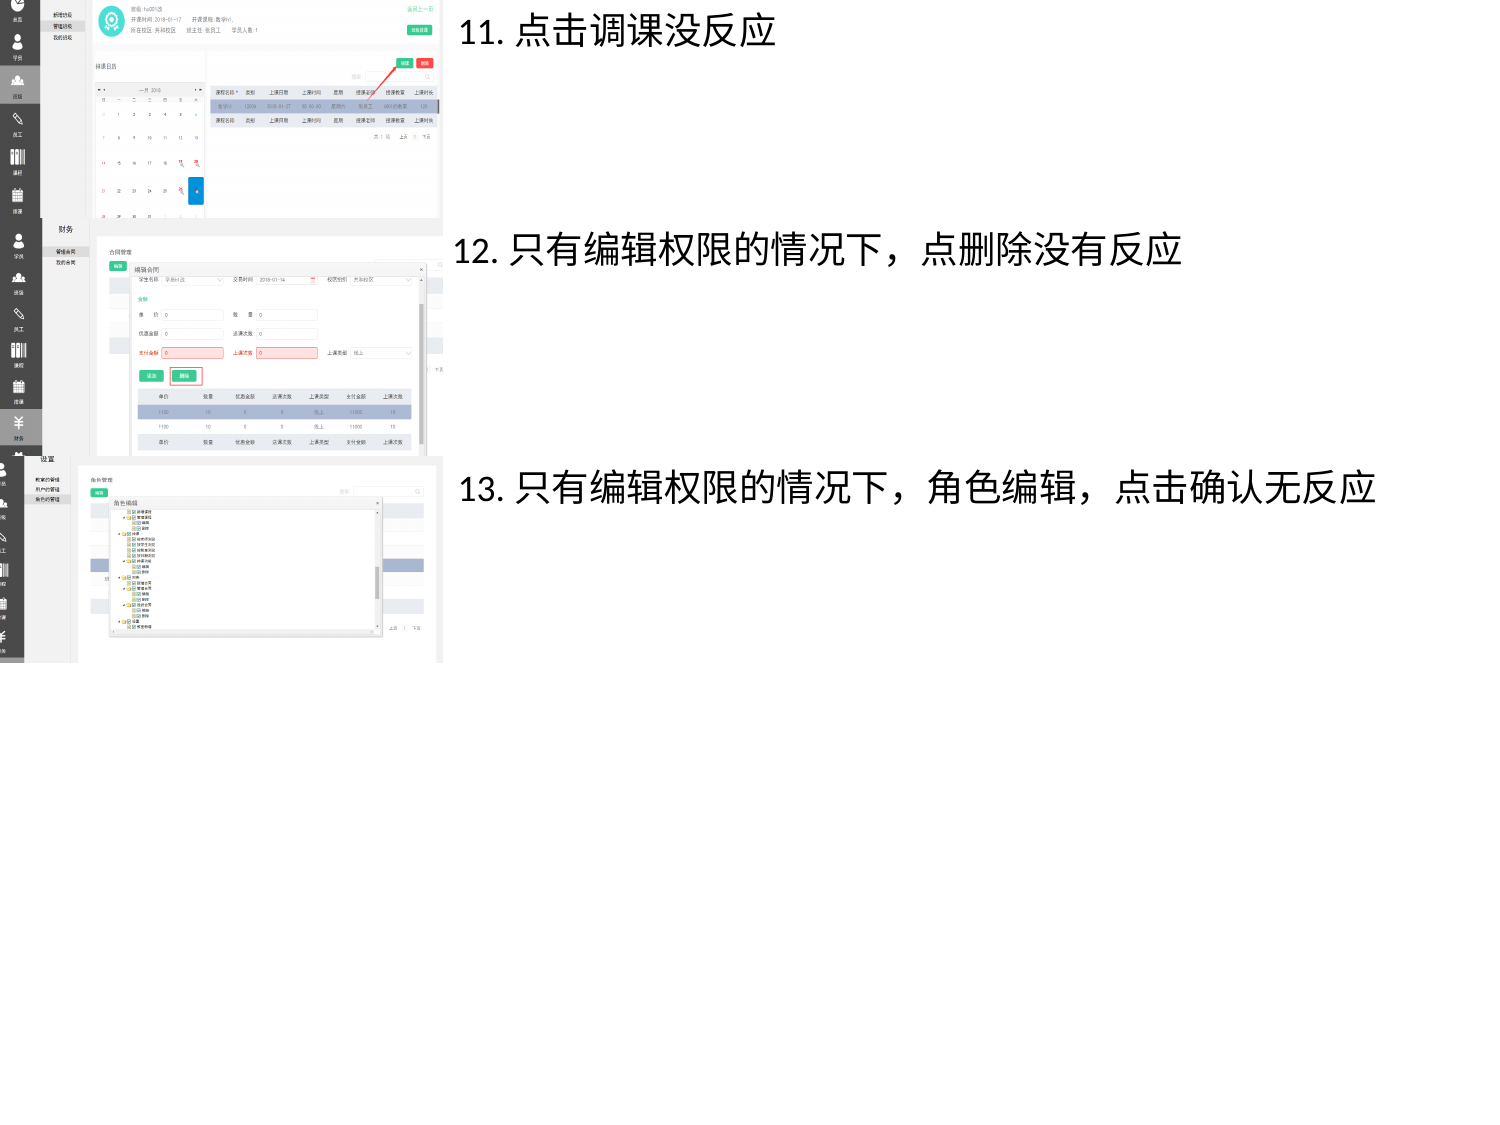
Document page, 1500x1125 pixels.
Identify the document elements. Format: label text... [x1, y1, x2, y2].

text_box 12.只有编辑权限的情况下，点删除没有反应 [448, 218, 1500, 279]
text_box 11.点击调课没反应 [446, 0, 1500, 60]
picture [0, 0, 444, 218]
text_box 13.只有编辑权限的情况下，角色编辑，点击确认无反应 [448, 456, 1500, 516]
picture [0, 455, 444, 664]
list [0, 218, 444, 455]
